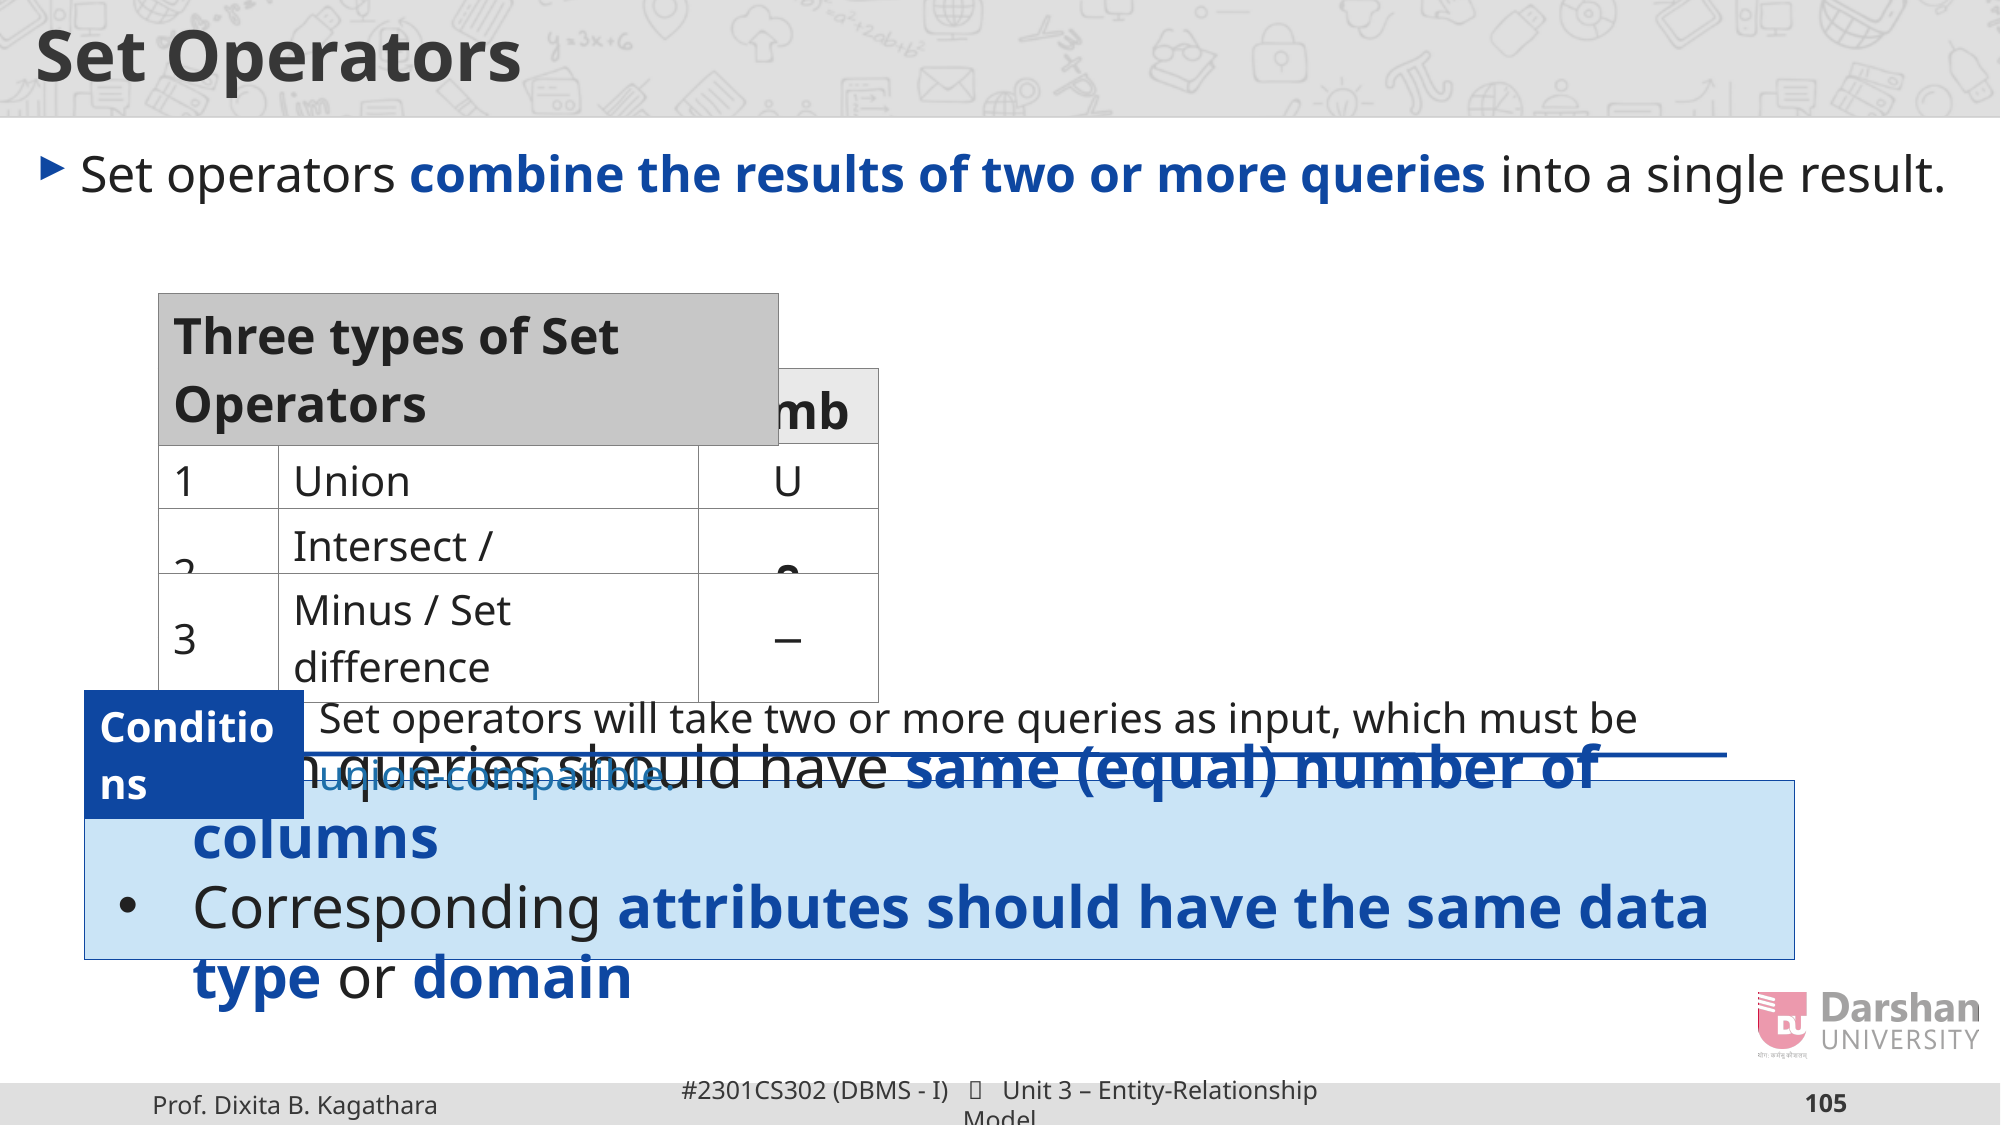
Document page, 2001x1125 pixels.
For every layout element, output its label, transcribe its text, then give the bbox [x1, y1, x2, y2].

table_header 2 [159, 509, 278, 573]
table_header Set operators will take two or more queries as input, which must be union-compatible. [304, 681, 1751, 810]
table_header Conditions [84, 755, 304, 819]
table_header ∩ [699, 509, 878, 573]
table_header Intersect / Intersection [279, 509, 698, 573]
table_header Symbol [779, 369, 878, 443]
table_header Union [279, 446, 698, 508]
table_header − [699, 574, 878, 681]
table_header Three types of Set Operators [159, 294, 778, 445]
title Set Operators [0, 0, 2000, 117]
text_box Both queries should have same (equal) number of columns Corresponding attributes should have the same data type or domain [84, 780, 1795, 960]
table_header Conditions [84, 690, 304, 753]
table_header Minus / Set difference [279, 574, 698, 690]
table_header U [699, 444, 878, 508]
table_header 3 [159, 574, 278, 690]
list Set operators combine the results of two or more queries into a single result. [21, 141, 1979, 1059]
table_header 1 [159, 446, 278, 508]
